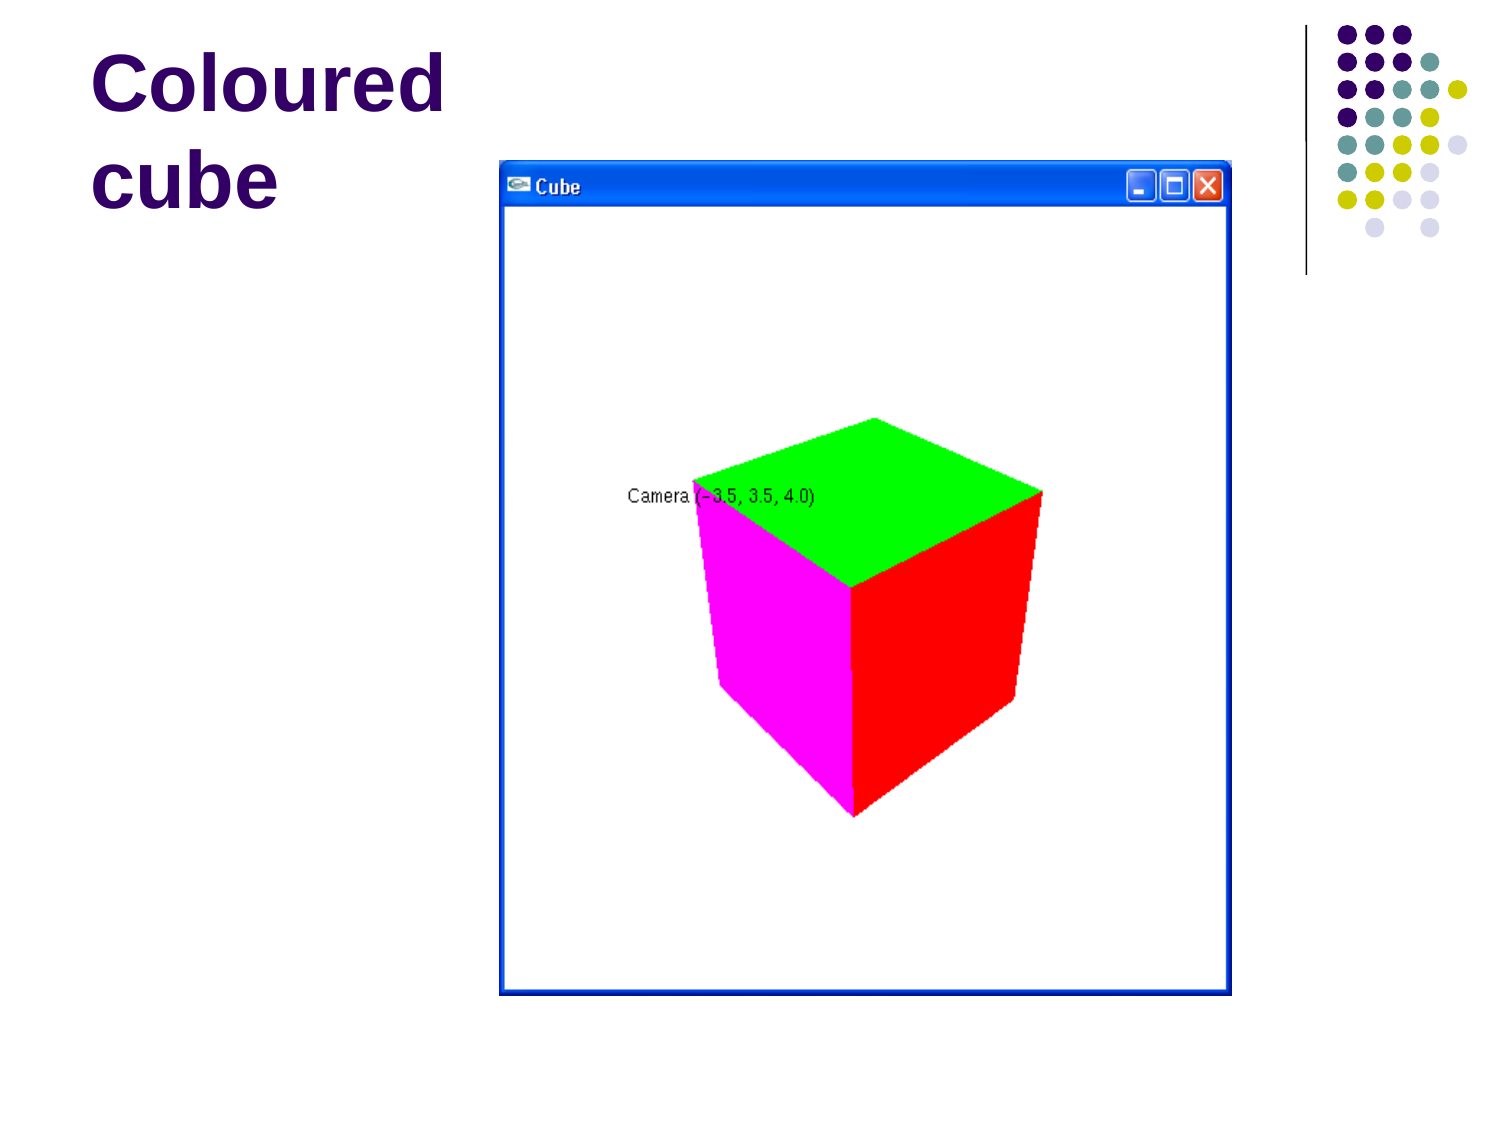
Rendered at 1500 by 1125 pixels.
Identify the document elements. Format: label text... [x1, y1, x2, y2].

title Coloured cube [75, 20, 565, 233]
picture [498, 160, 1233, 996]
